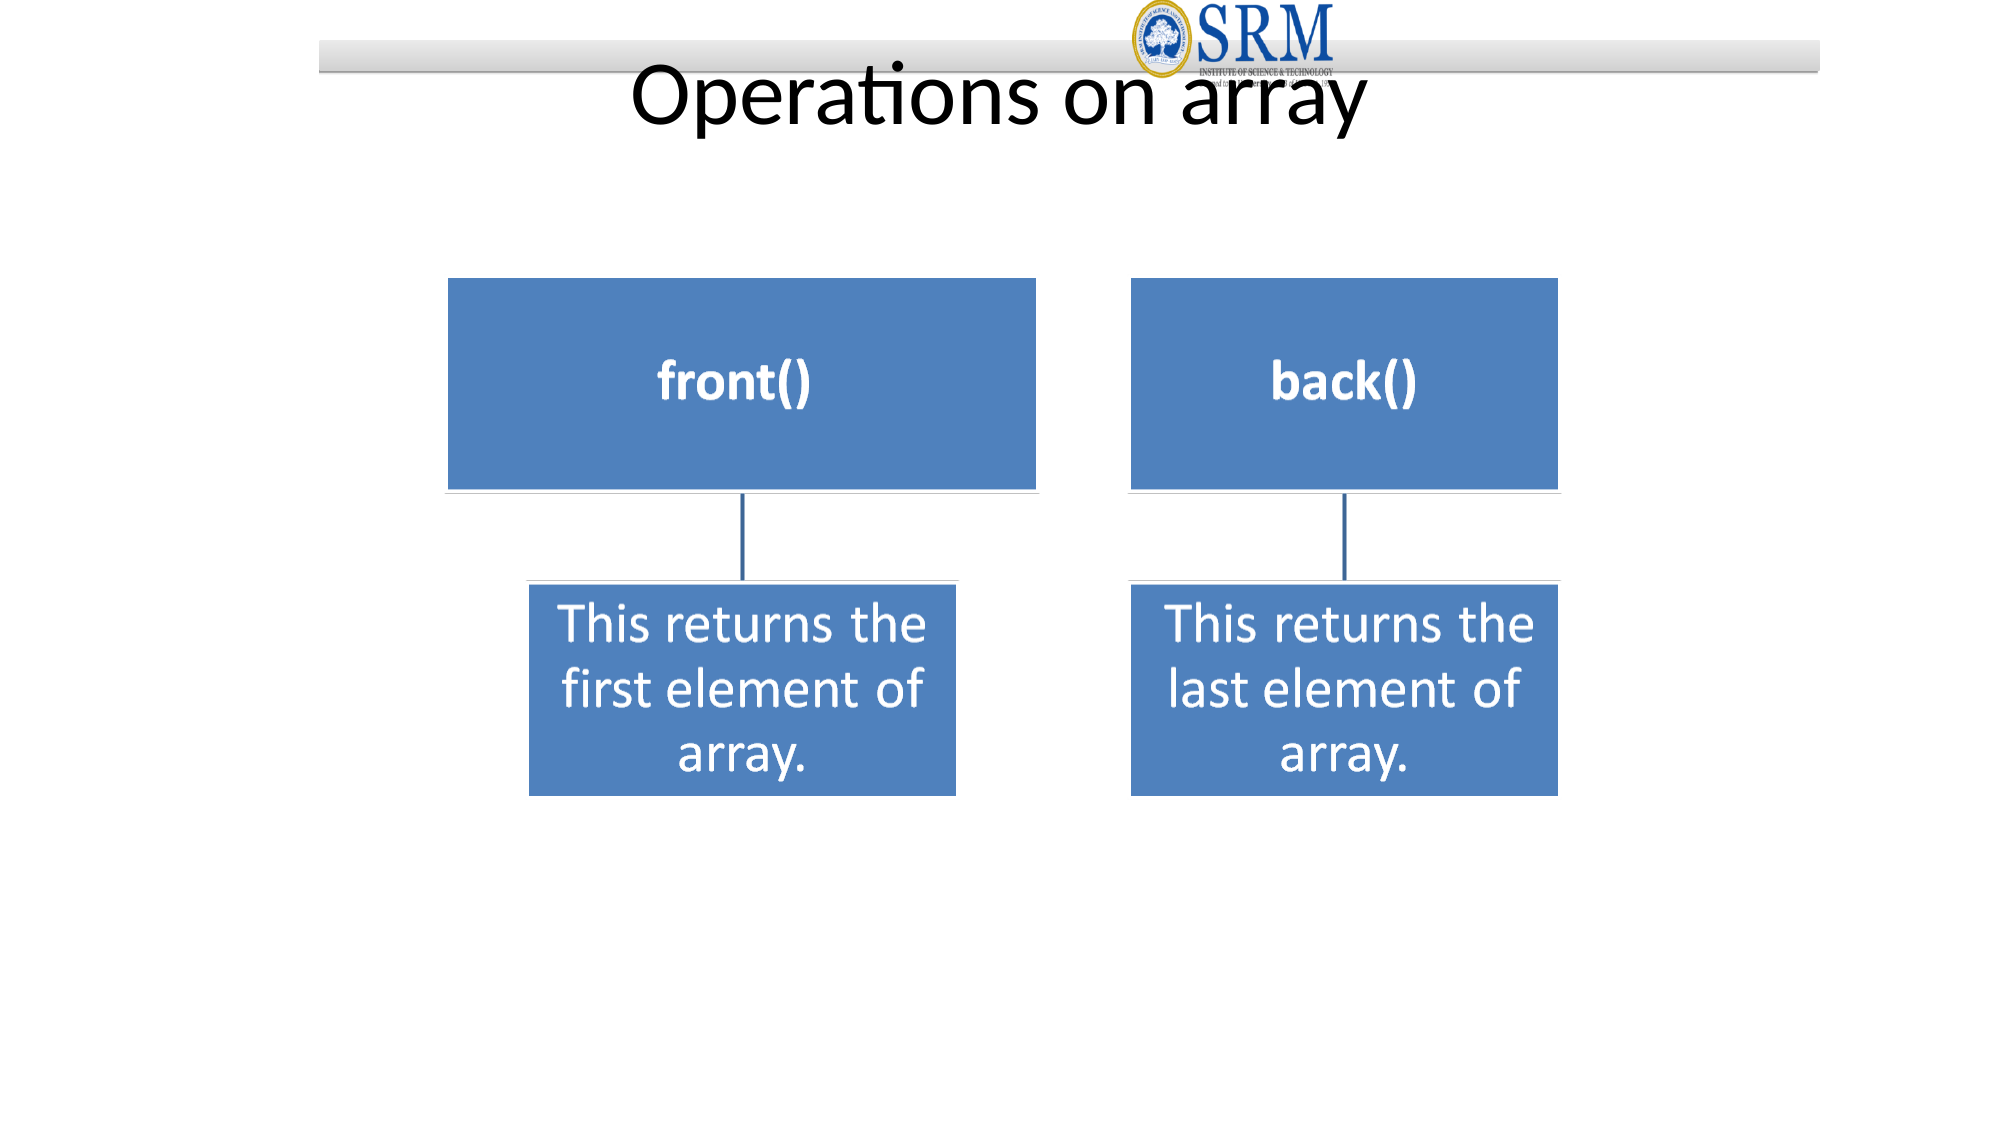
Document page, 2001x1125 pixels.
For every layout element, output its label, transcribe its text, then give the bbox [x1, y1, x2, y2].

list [31, 273, 1974, 801]
title Operations on array [0, 0, 2000, 175]
